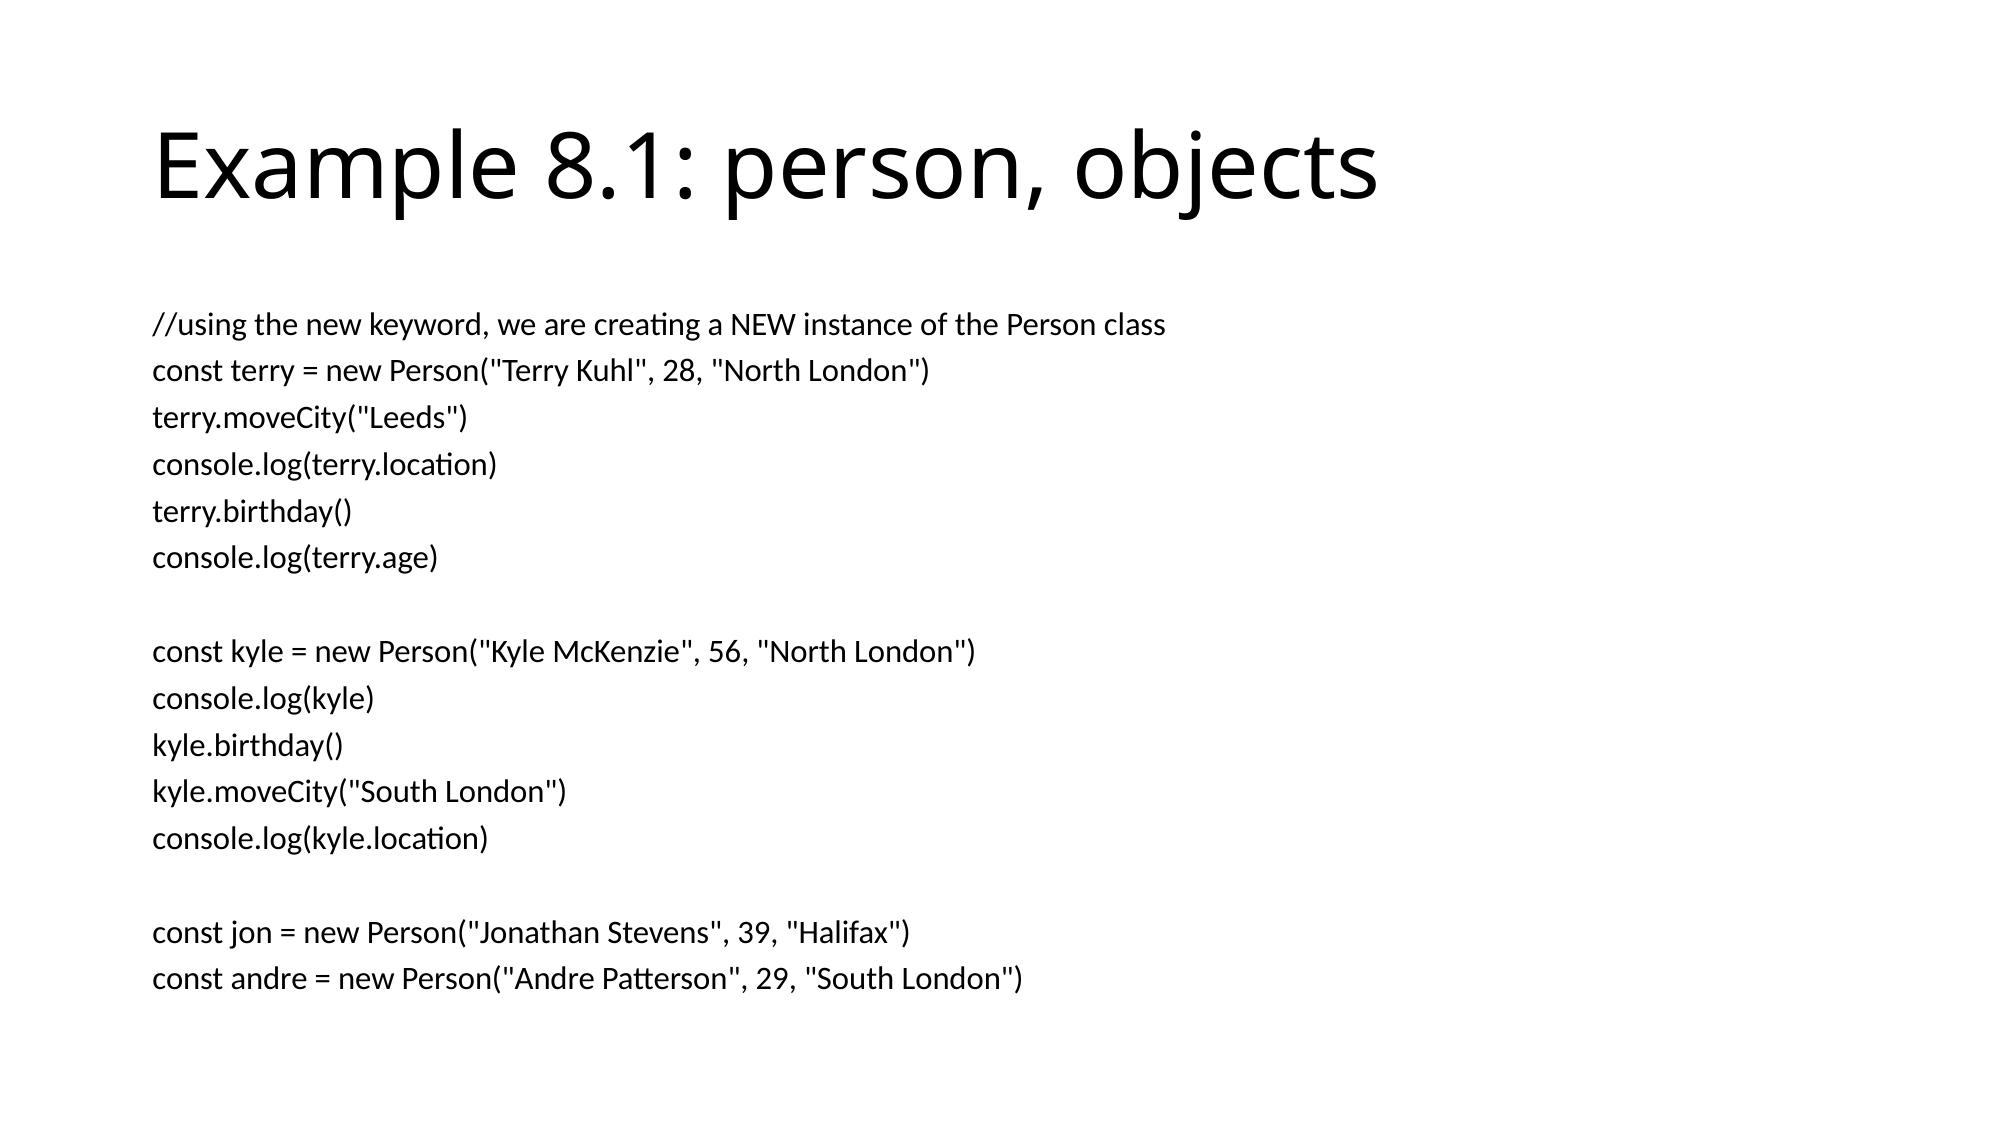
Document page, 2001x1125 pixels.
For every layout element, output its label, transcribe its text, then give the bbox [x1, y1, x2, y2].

title Example 8.1: person, objects [137, 59, 1863, 278]
list //using the new keyword, we are creating a NEW instance of the Person class const terry = new Person("Terry Kuhl", 28, "North London") terry.moveCity("Leeds") console.log(terry.location) terry.birthday() console.log(terry.age) const kyle = new Person("Kyle McKenzie", 56, "North London") console.log(kyle) kyle.birthday() kyle.moveCity("South London") console.log(kyle.location) const jon = new Person("Jonathan Stevens", 39, "Halifax") const andre = new Person("Andre Patterson", 29, "South London") [137, 299, 1863, 1014]
